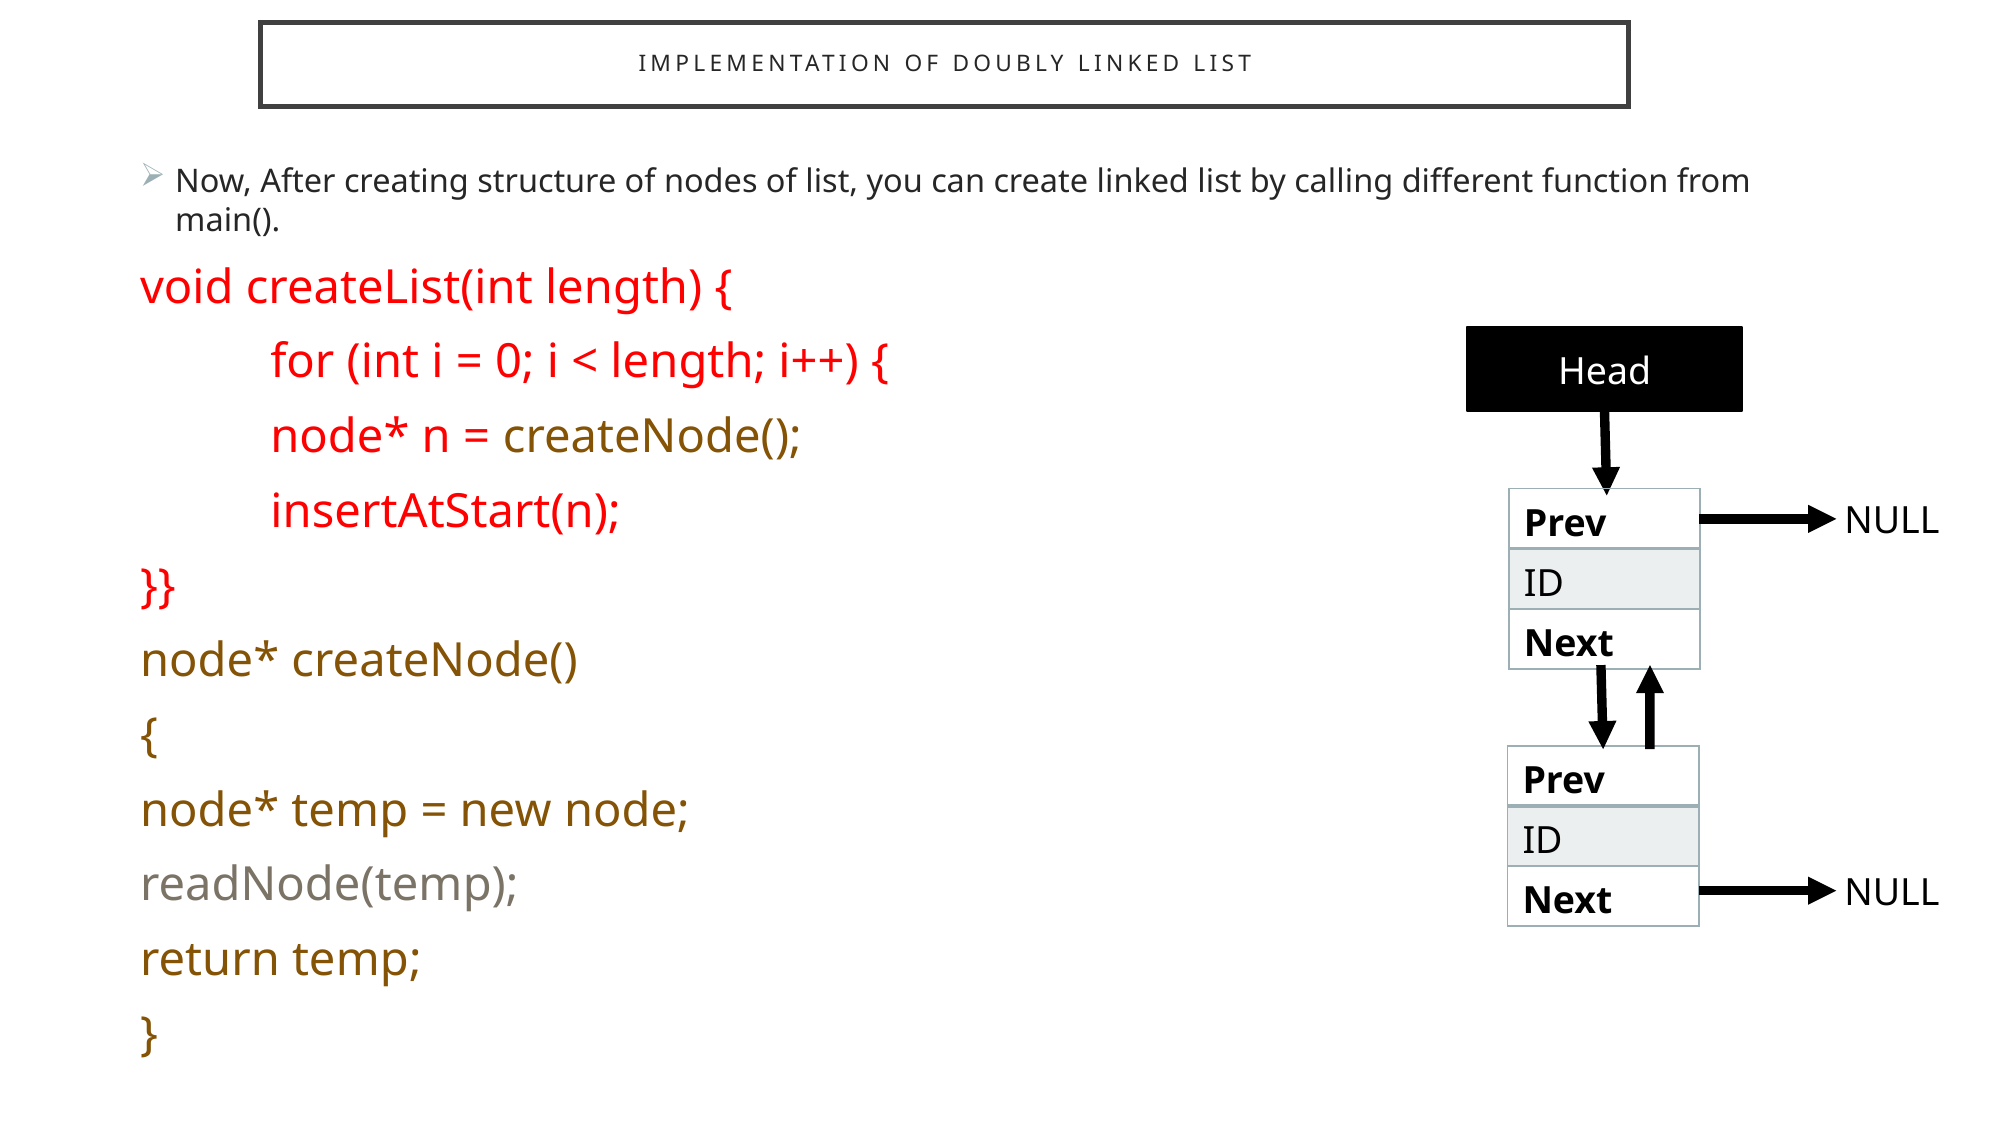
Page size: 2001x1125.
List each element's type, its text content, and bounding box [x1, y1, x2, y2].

table_cell ID [1508, 808, 1698, 865]
text_box NULL [1809, 488, 1976, 549]
table_cell Next [1510, 610, 1699, 668]
table_cell ID [1510, 550, 1699, 608]
title Implementation of Doubly linked list [258, 20, 1631, 109]
table_header Prev [1510, 489, 1699, 547]
table_header Prev [1508, 747, 1698, 804]
text_box NULL [1809, 860, 1976, 921]
text_box Head [1466, 326, 1743, 412]
table_cell Next [1508, 867, 1698, 925]
list Now, After creating structure of nodes of list, you can create linked list by calling different function from main(). void createList(int length) { for (int i = 0; i < length; i++) { node* n = createNode(); insertAtStart(n); }} node* createNode() { node* temp = new node; readNode(temp); return temp; } [125, 152, 1880, 1071]
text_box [1600, 665, 1604, 750]
